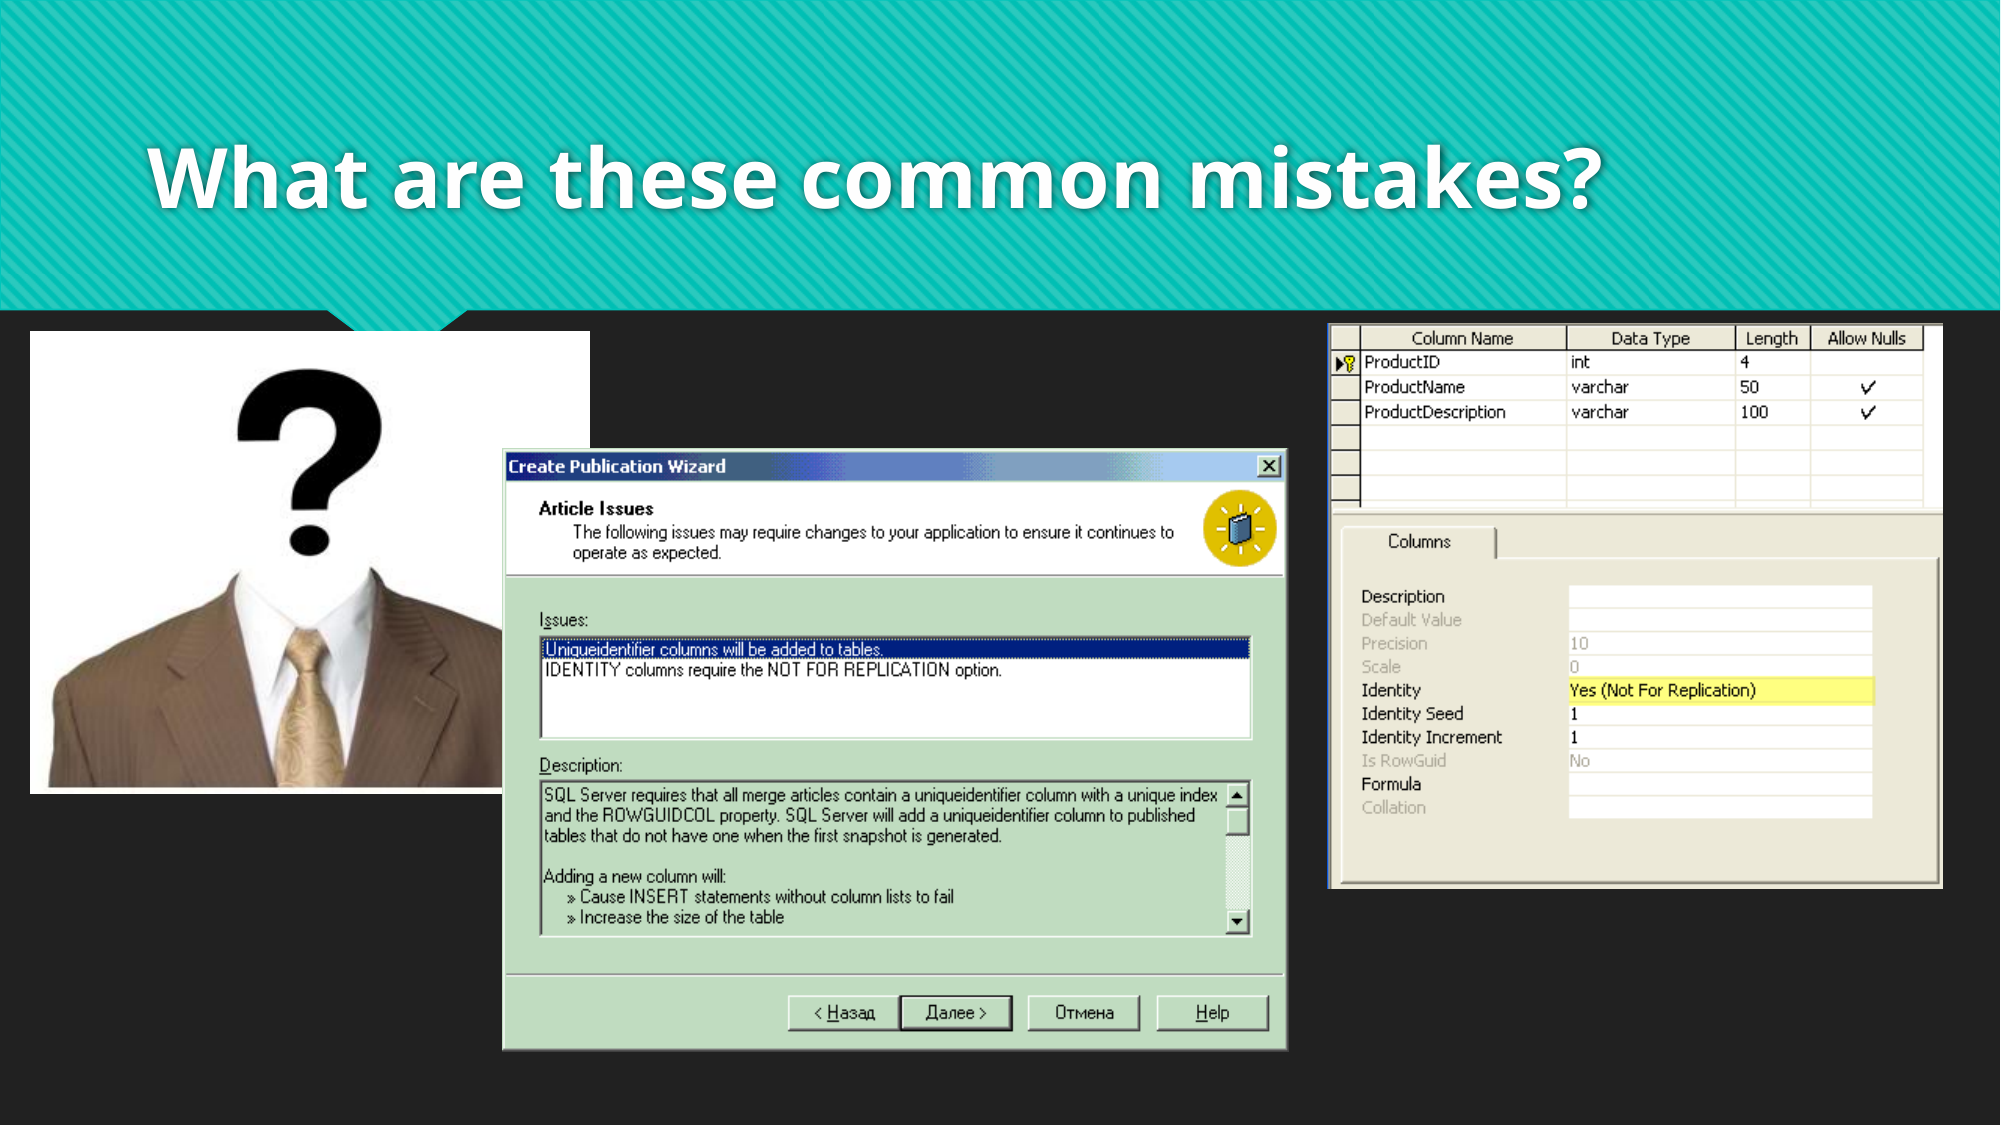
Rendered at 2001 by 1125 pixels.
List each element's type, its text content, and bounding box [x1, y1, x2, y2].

picture [1326, 322, 1943, 889]
picture [30, 330, 1289, 1052]
title What are these common mistakes? [132, 73, 1868, 233]
